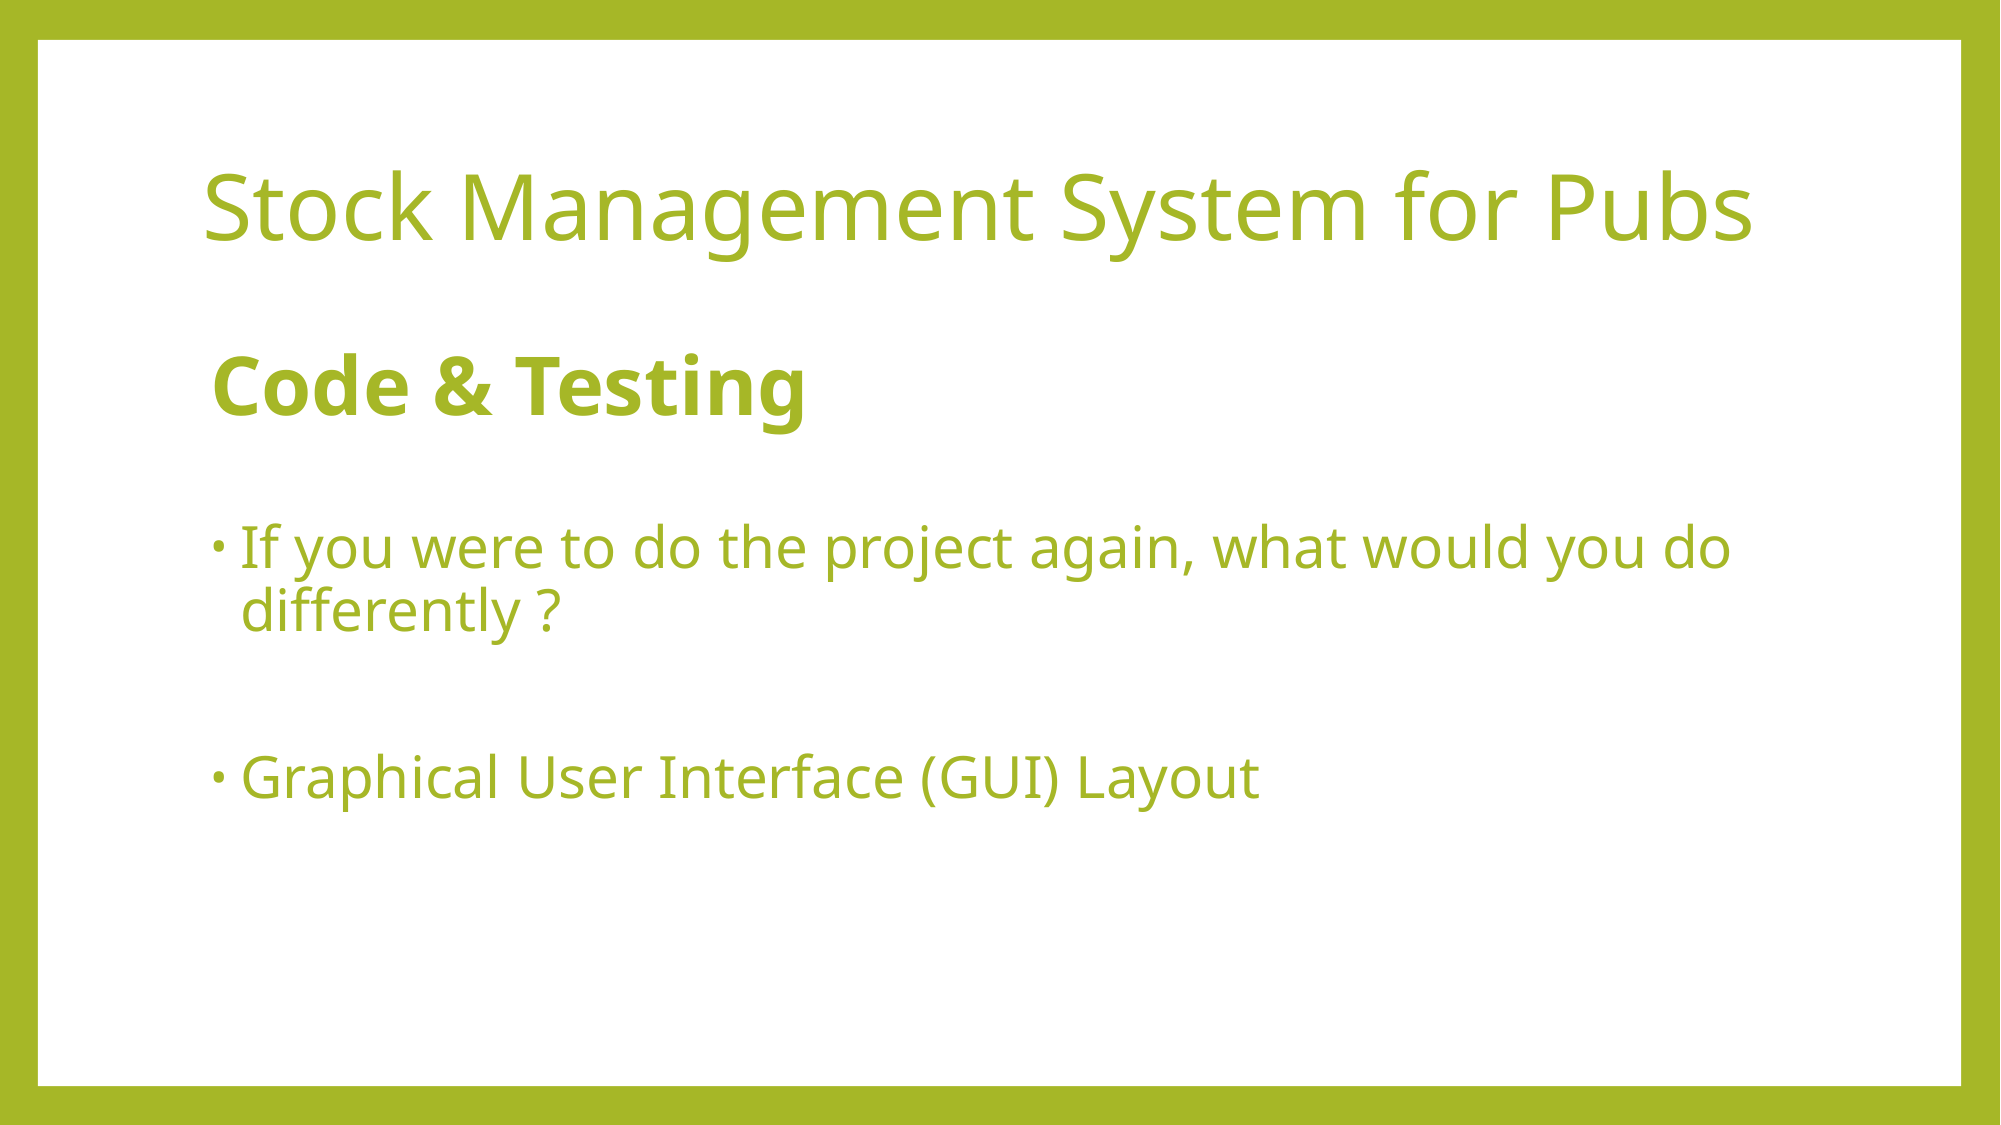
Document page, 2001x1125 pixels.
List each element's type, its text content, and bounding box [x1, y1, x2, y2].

list Code & Testing If you were to do the project again, what would you do differently ? Graphical User Interface (GUI) Layout [187, 337, 1808, 1000]
title Stock Management System for Pubs [187, 99, 1808, 323]
